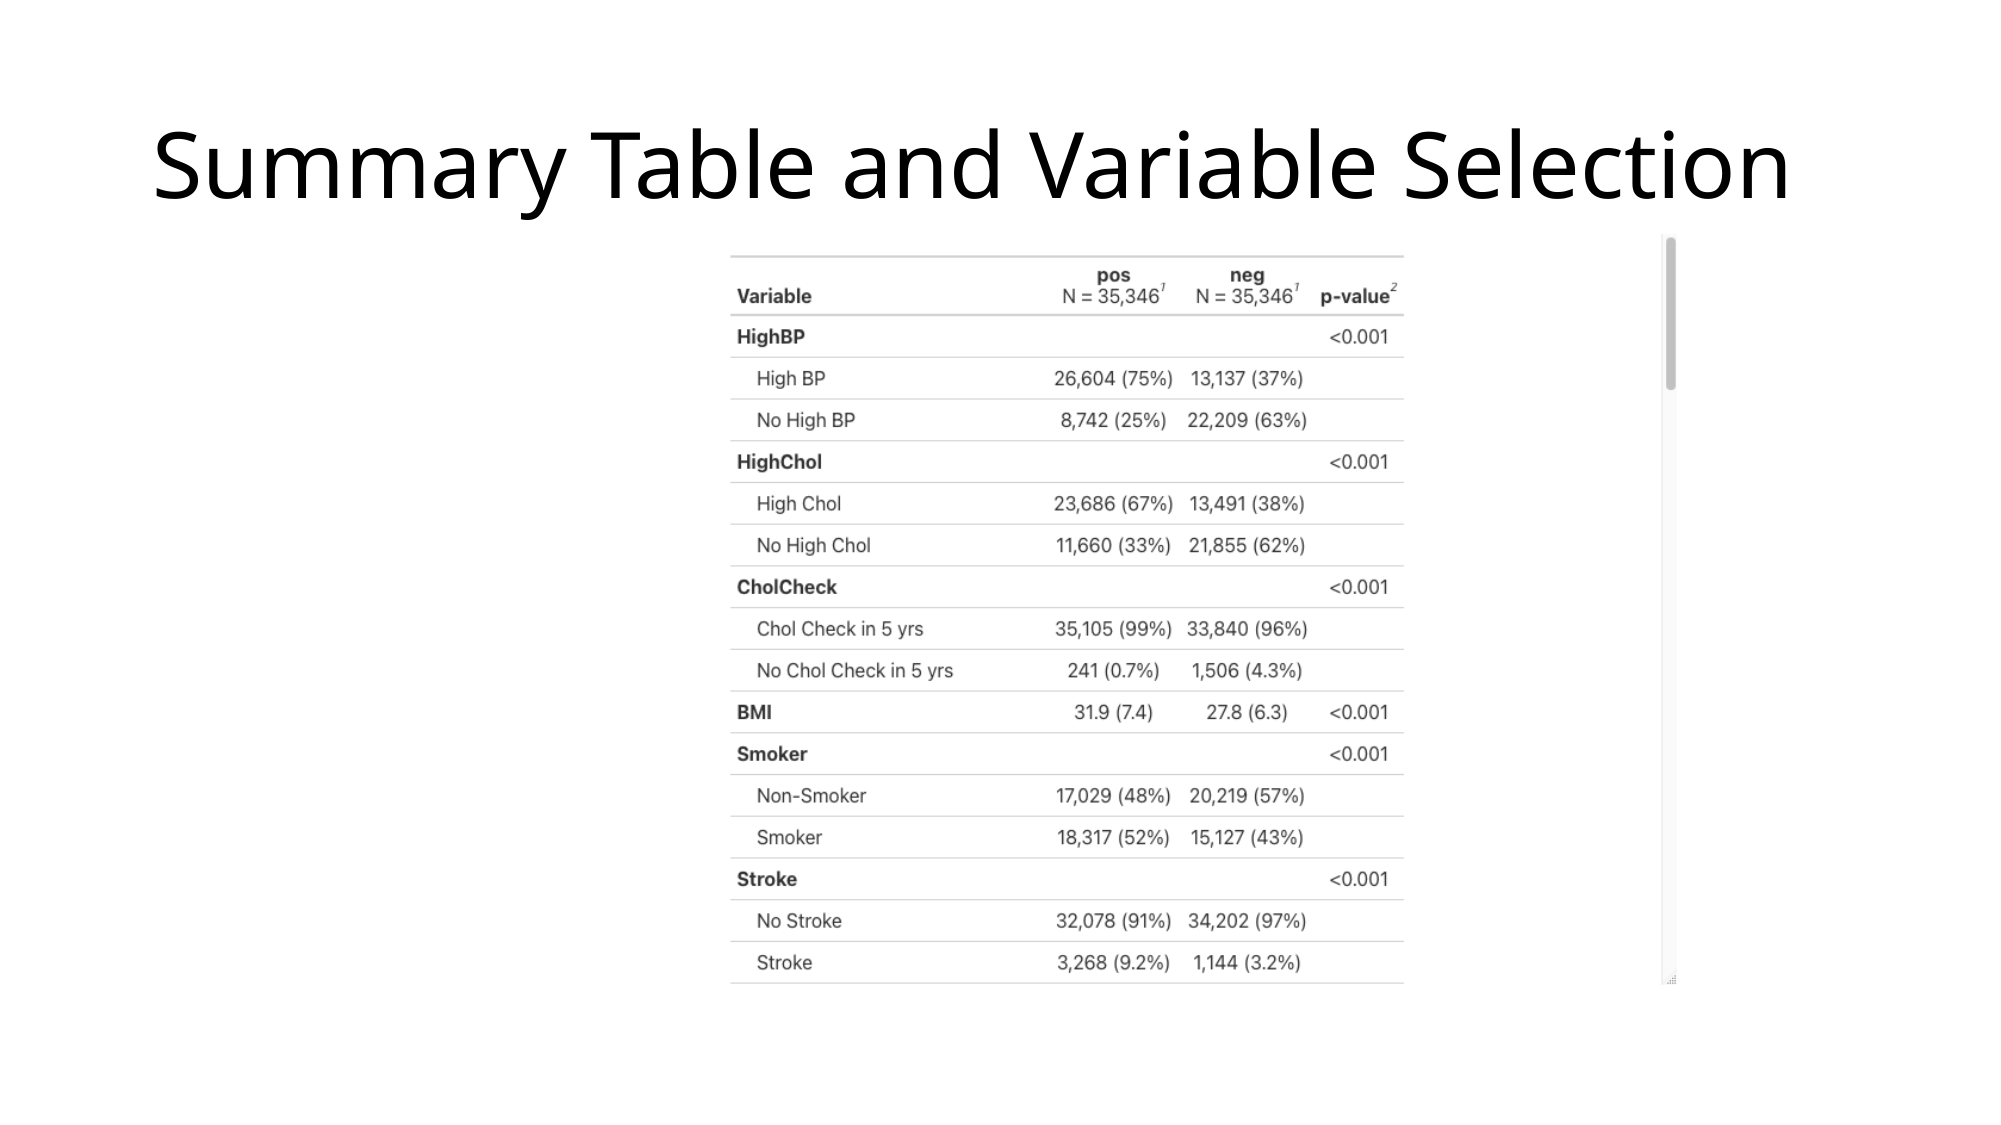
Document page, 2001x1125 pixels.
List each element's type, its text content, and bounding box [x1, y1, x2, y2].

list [473, 233, 1678, 985]
title Summary Table and Variable Selection [137, 59, 1863, 278]
